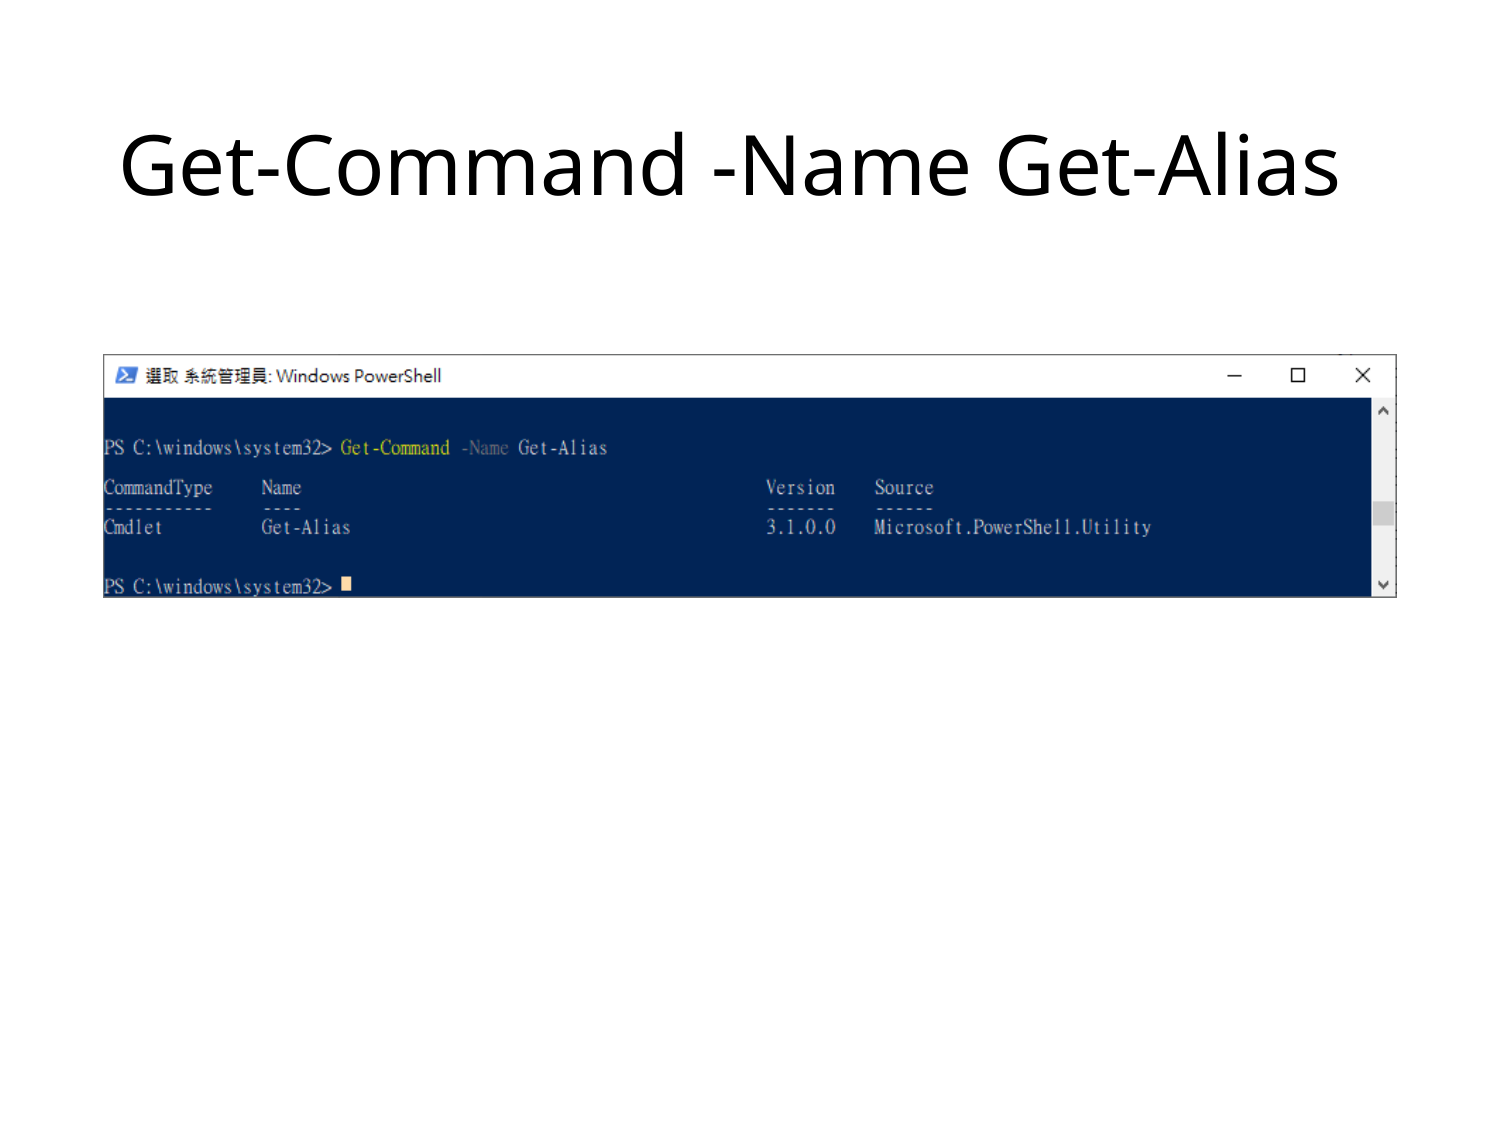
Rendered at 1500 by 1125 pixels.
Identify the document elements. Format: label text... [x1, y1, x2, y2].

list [103, 355, 1397, 598]
title Get-Command -Name Get-Alias [103, 59, 1397, 278]
